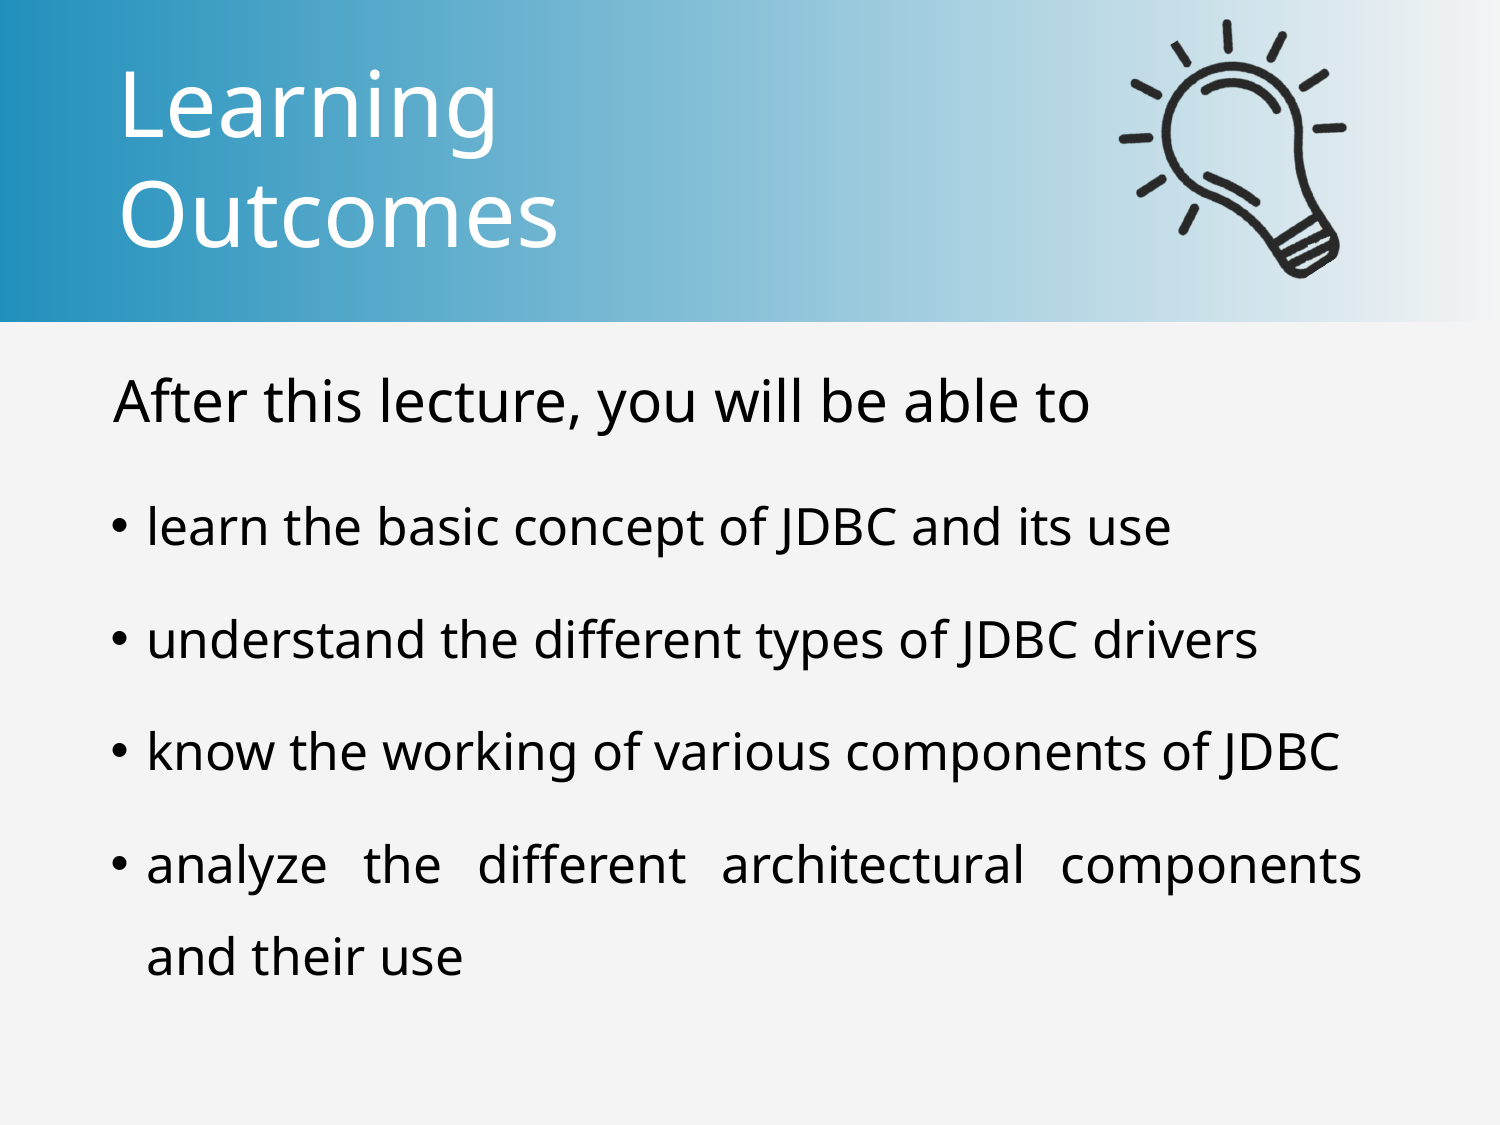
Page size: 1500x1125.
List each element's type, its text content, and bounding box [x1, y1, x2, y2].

list learn the basic concept of JDBC and its use understand the different types of JDBC drivers know the working of various components of JDBC analyze the different architectural components and their use [95, 455, 1380, 1063]
picture [1007, 0, 1484, 374]
